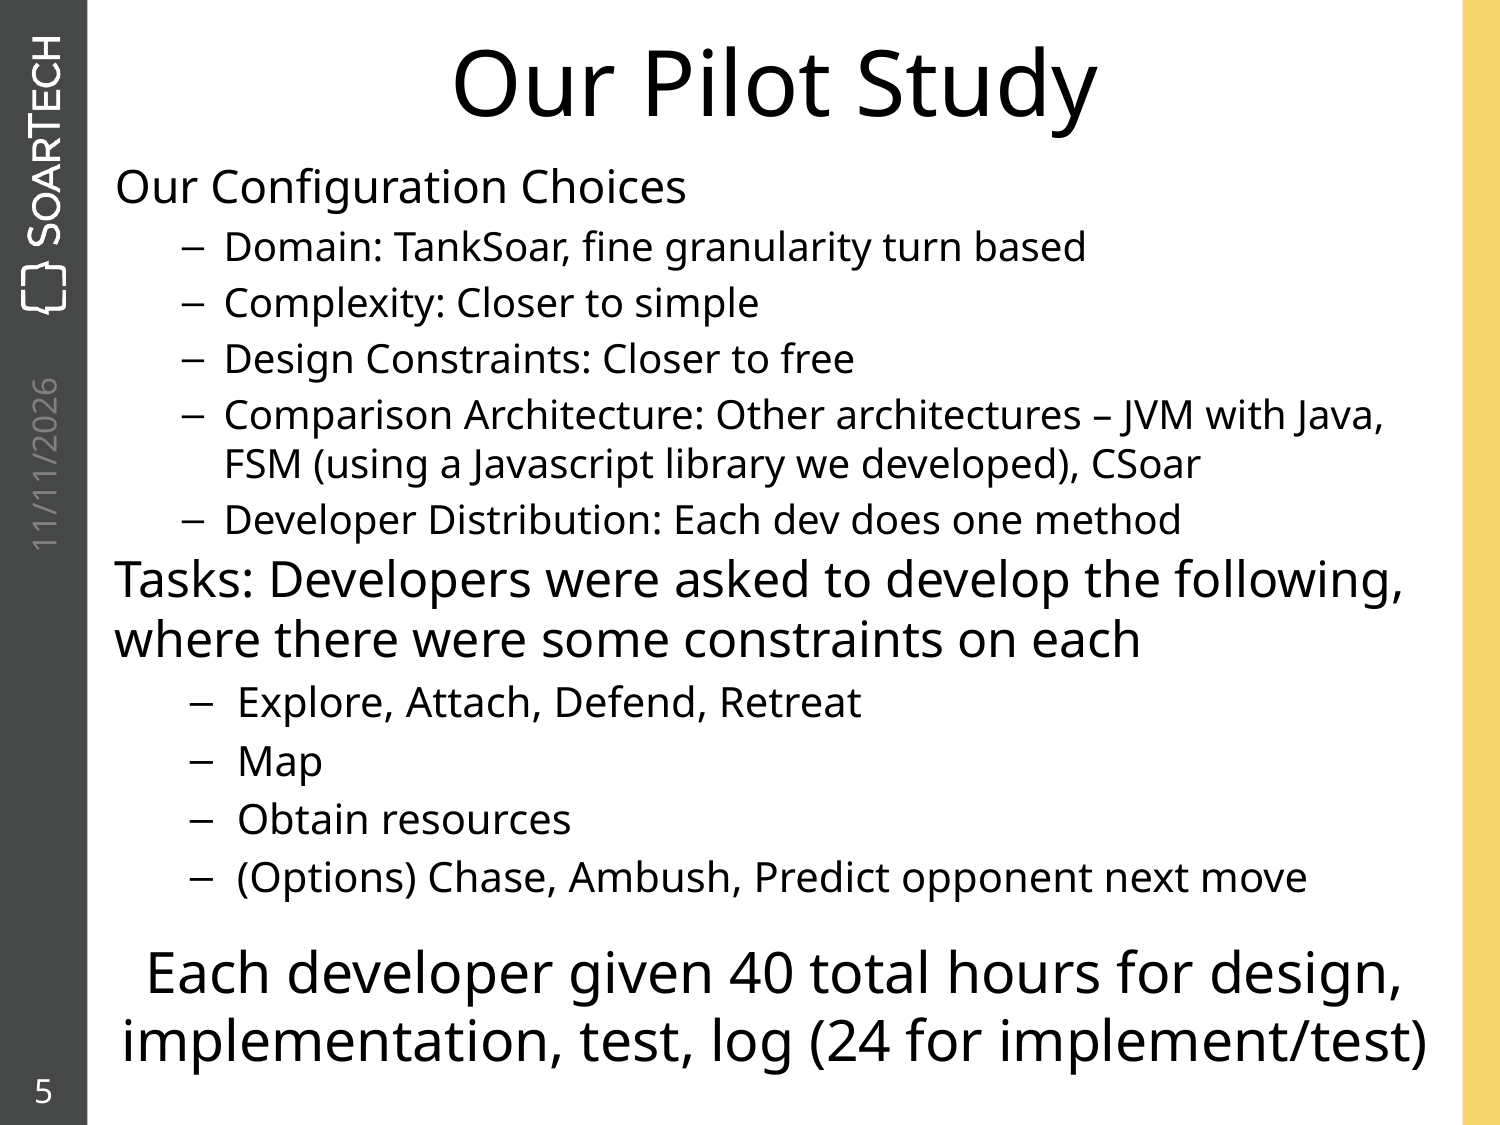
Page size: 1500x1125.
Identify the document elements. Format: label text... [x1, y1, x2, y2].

picture [21, 37, 66, 315]
text_box Tasks: Developers were asked to develop the following, where there were some constraints on each Explore, Attach, Defend, Retreat Map Obtain resources (Options) Chase, Ambush, Predict opponent next move [100, 540, 1450, 928]
title Our Pilot Study [100, 3, 1451, 157]
text_box Each developer given 40 total hours for design, implementation, test, log (24 for implement/test) [100, 928, 1450, 1084]
text_box Our Configuration Choices Domain: TankSoar, fine granularity turn based Complexity: Closer to simple Design Constraints: Closer to free Comparison Architecture: Other architectures – JVM with Java, FSM (using a Javascript library we developed), CSoar Developer Distribution: Each dev does one method [100, 150, 1450, 540]
